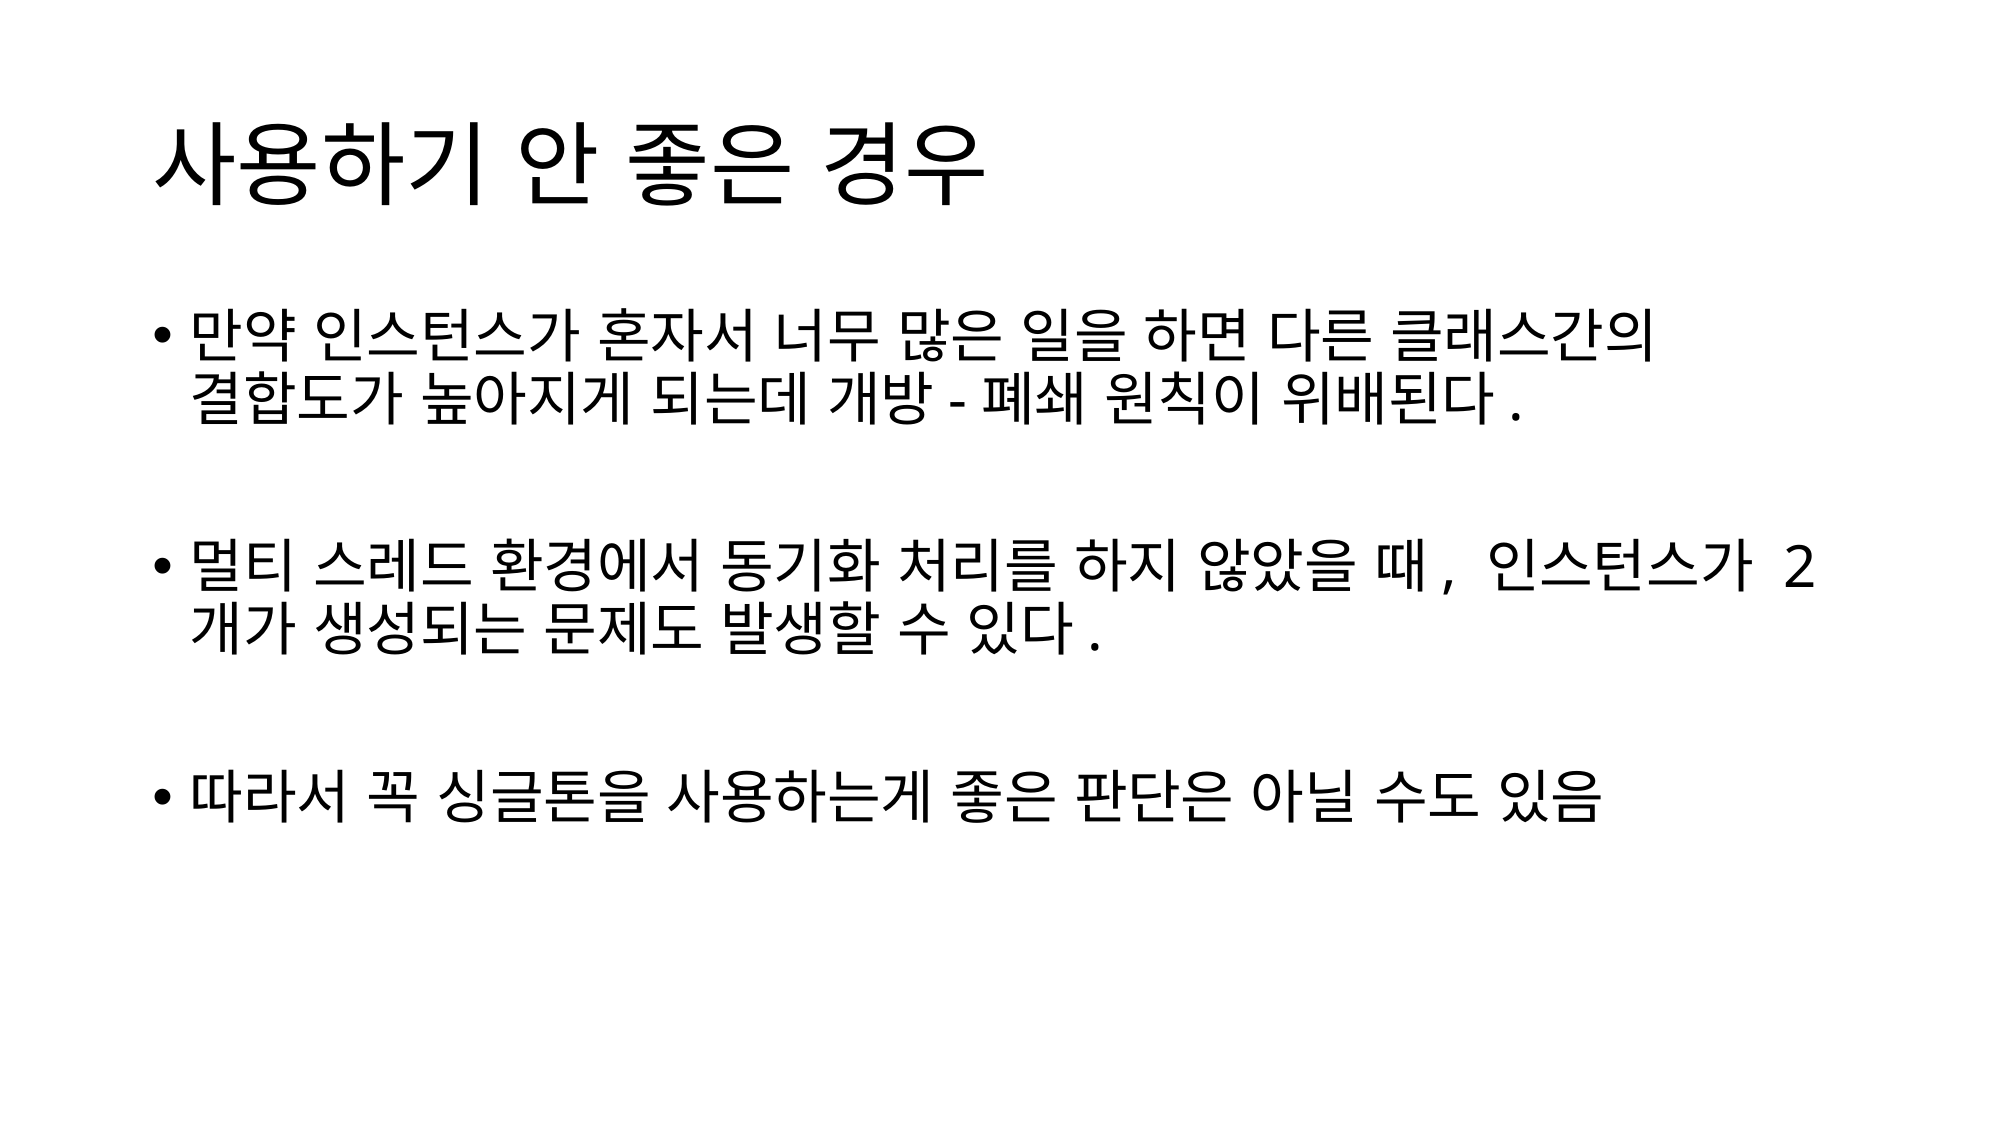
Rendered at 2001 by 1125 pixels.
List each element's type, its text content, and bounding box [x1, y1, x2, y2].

list 만약 인스턴스가 혼자서 너무 많은 일을 하면 다른 클래스간의 결합도가 높아지게 되는데 개방-폐쇄 원칙이 위배된다. 멀티 스레드 환경에서 동기화 처리를 하지 않았을 때, 인스턴스가 2개가 생성되는 문제도 발생할 수 있다. 따라서 꼭 싱글톤을 사용하는게 좋은 판단은 아닐 수도 있음 [137, 299, 1863, 1014]
title 사용하기 안 좋은 경우 [137, 59, 1863, 278]
